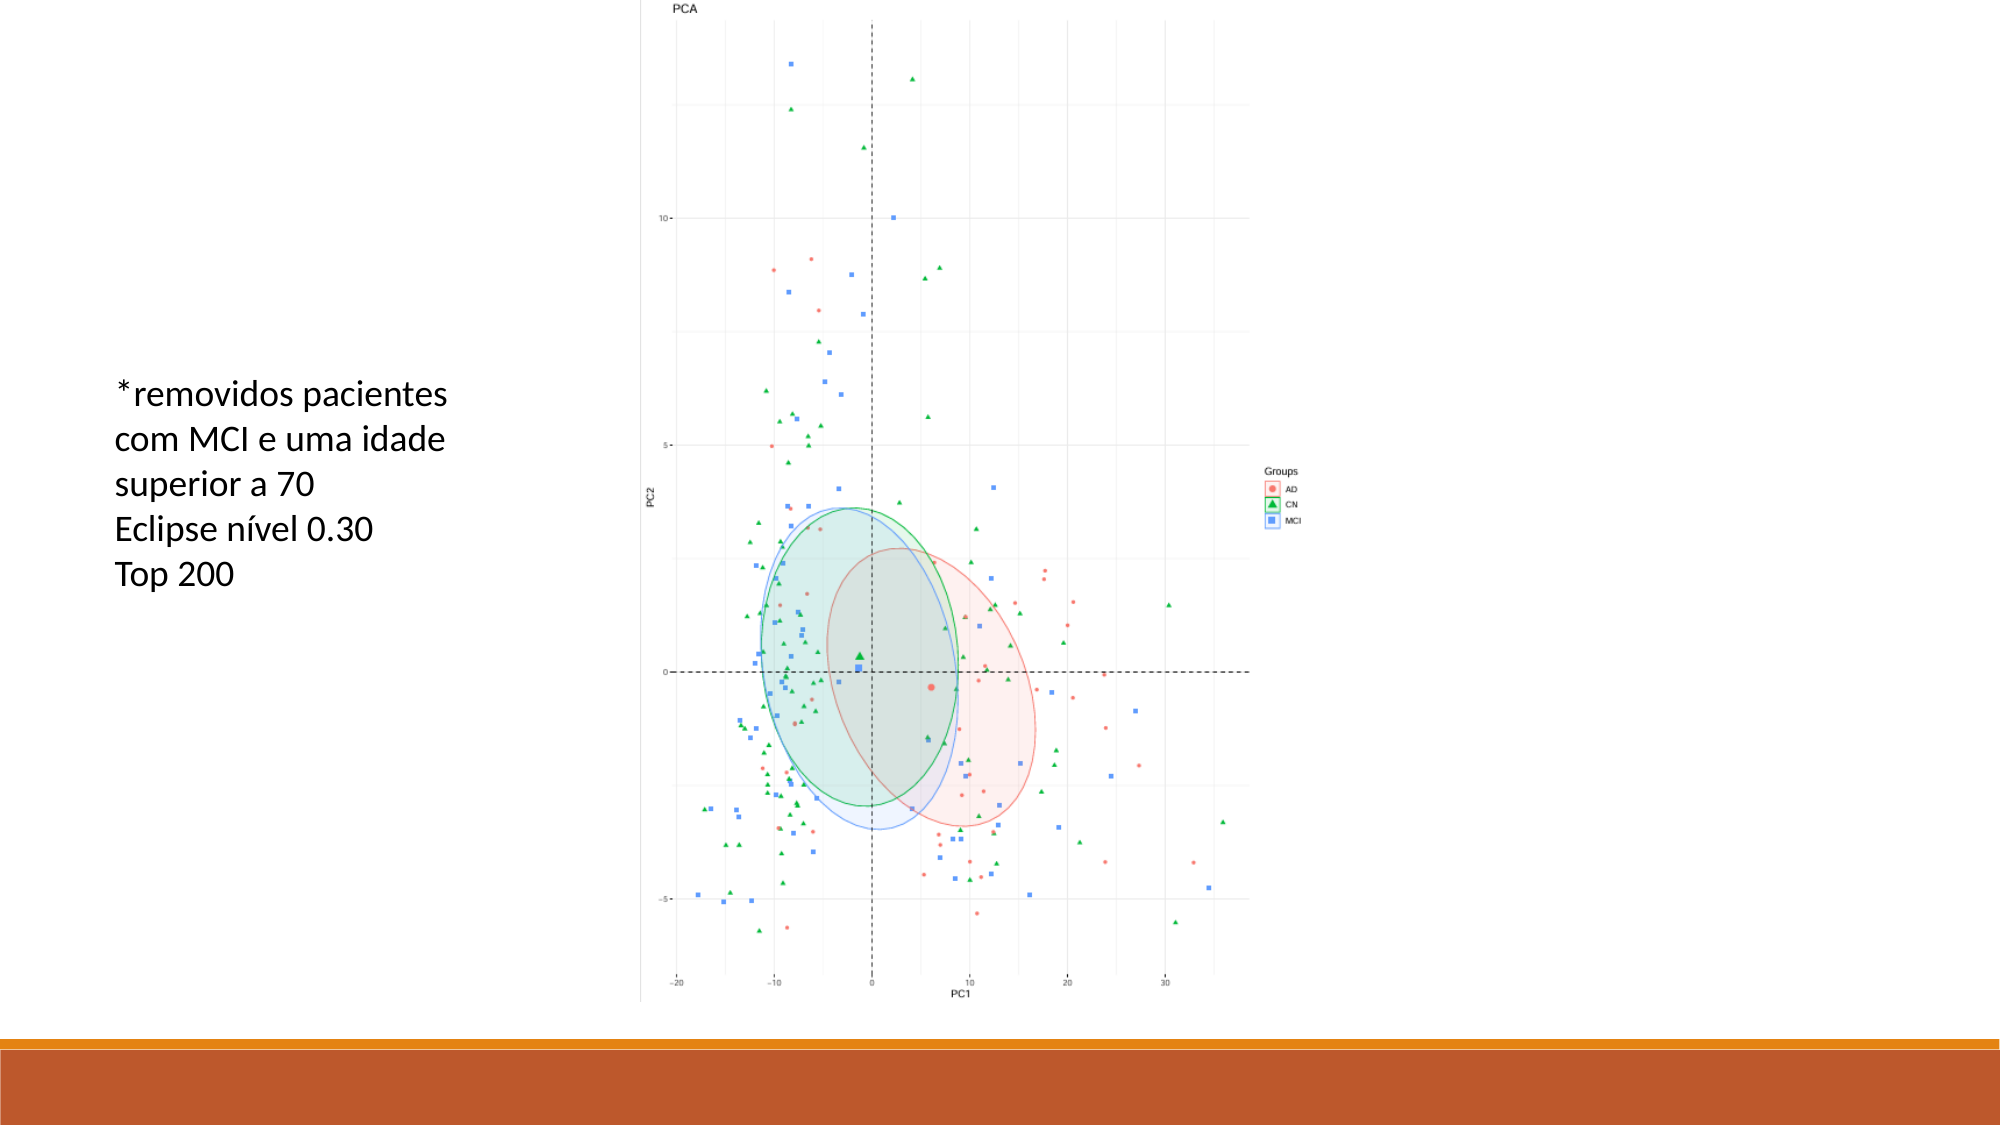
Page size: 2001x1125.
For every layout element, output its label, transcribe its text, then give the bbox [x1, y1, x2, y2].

text_box *removidos pacientes com MCI e uma idade superior a 70 Eclipse nível 0.30 Top 200 [99, 361, 475, 601]
picture [639, 0, 1310, 1003]
